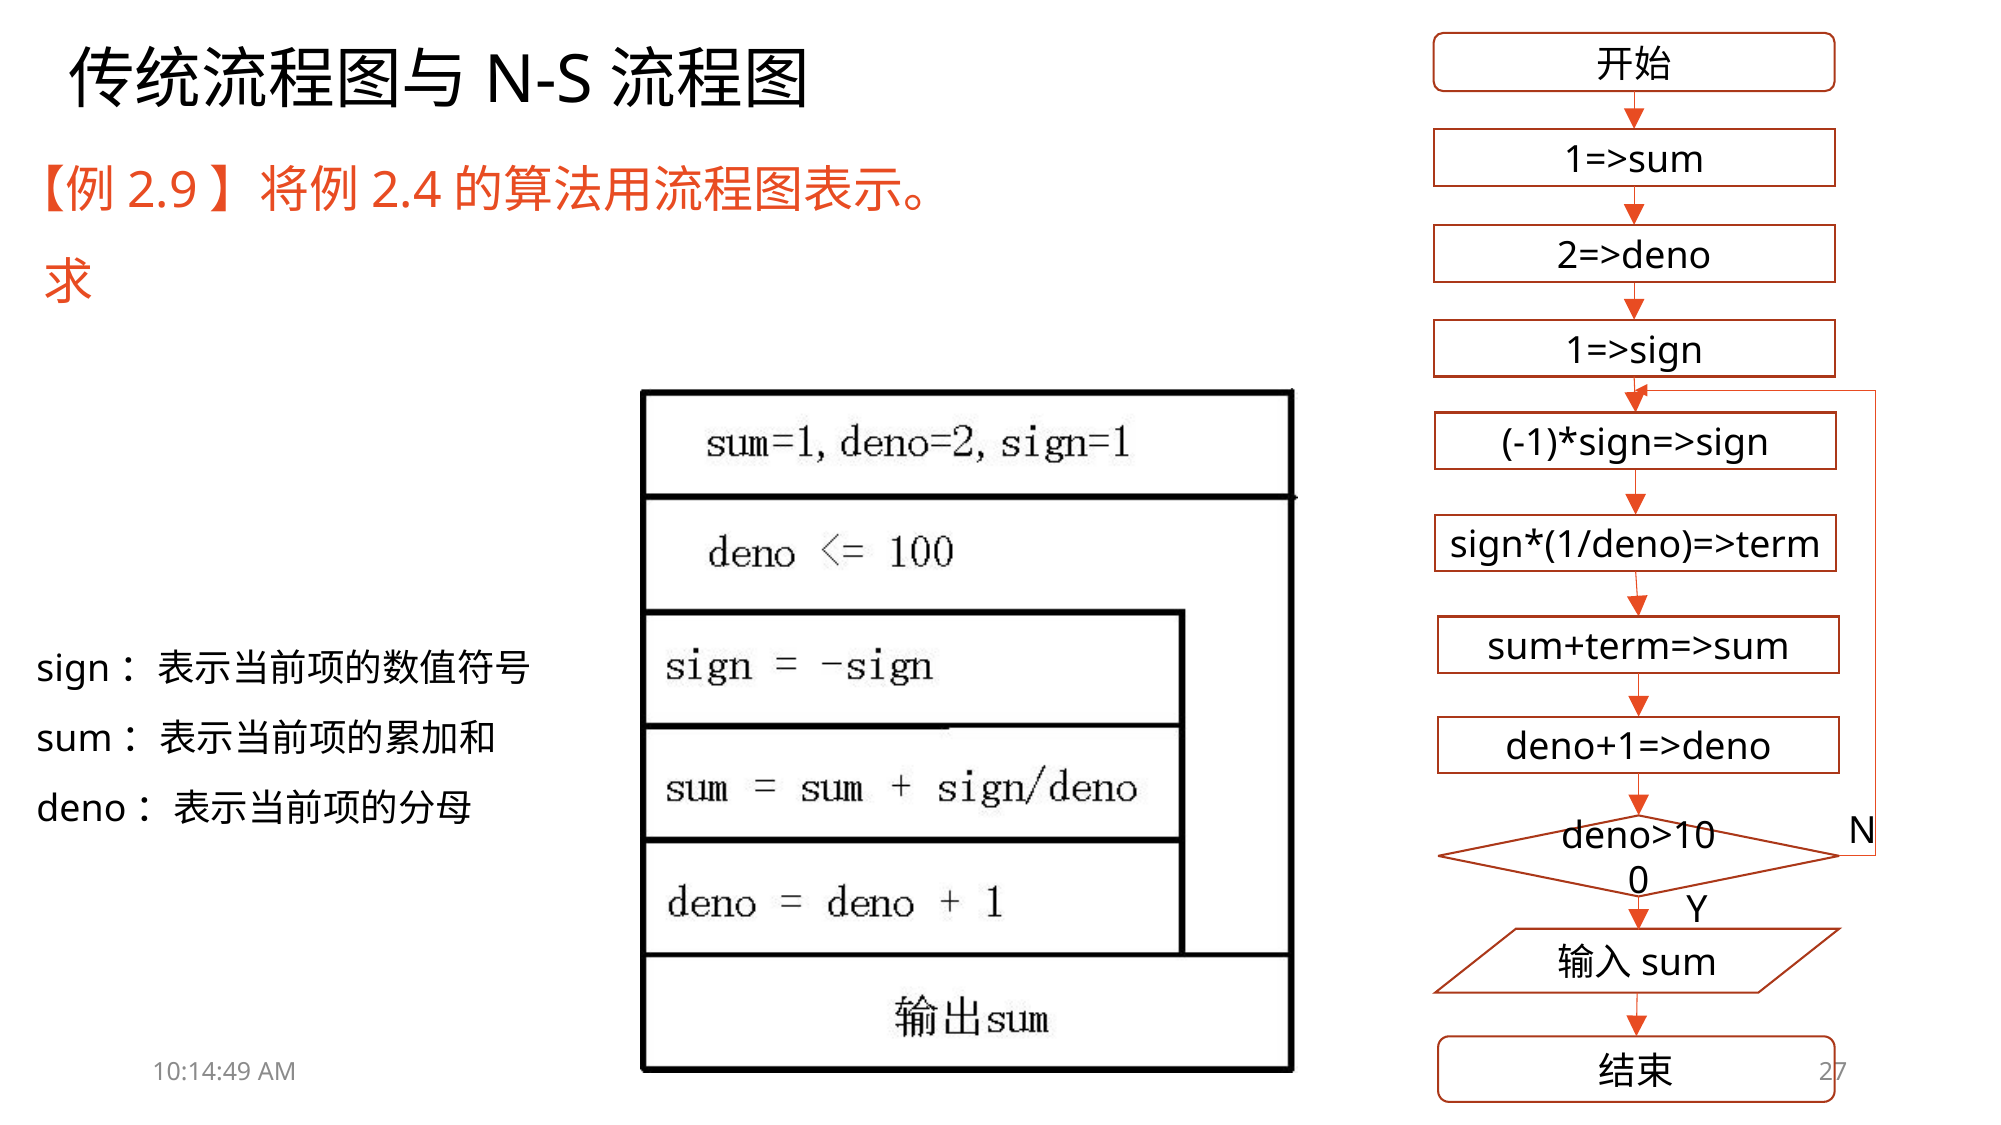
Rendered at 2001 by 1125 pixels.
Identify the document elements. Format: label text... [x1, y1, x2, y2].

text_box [1433, 32, 1915, 1102]
title 传统流程图与N-S流程图 [53, 0, 1779, 190]
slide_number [137, 1042, 588, 1103]
slide_number 27 [1412, 1042, 1444, 1103]
picture [640, 388, 1298, 1073]
text_box sign：表示当前项的数值符号 sum：表示当前项的累加和 deno：表示当前项的分母 [21, 636, 640, 894]
